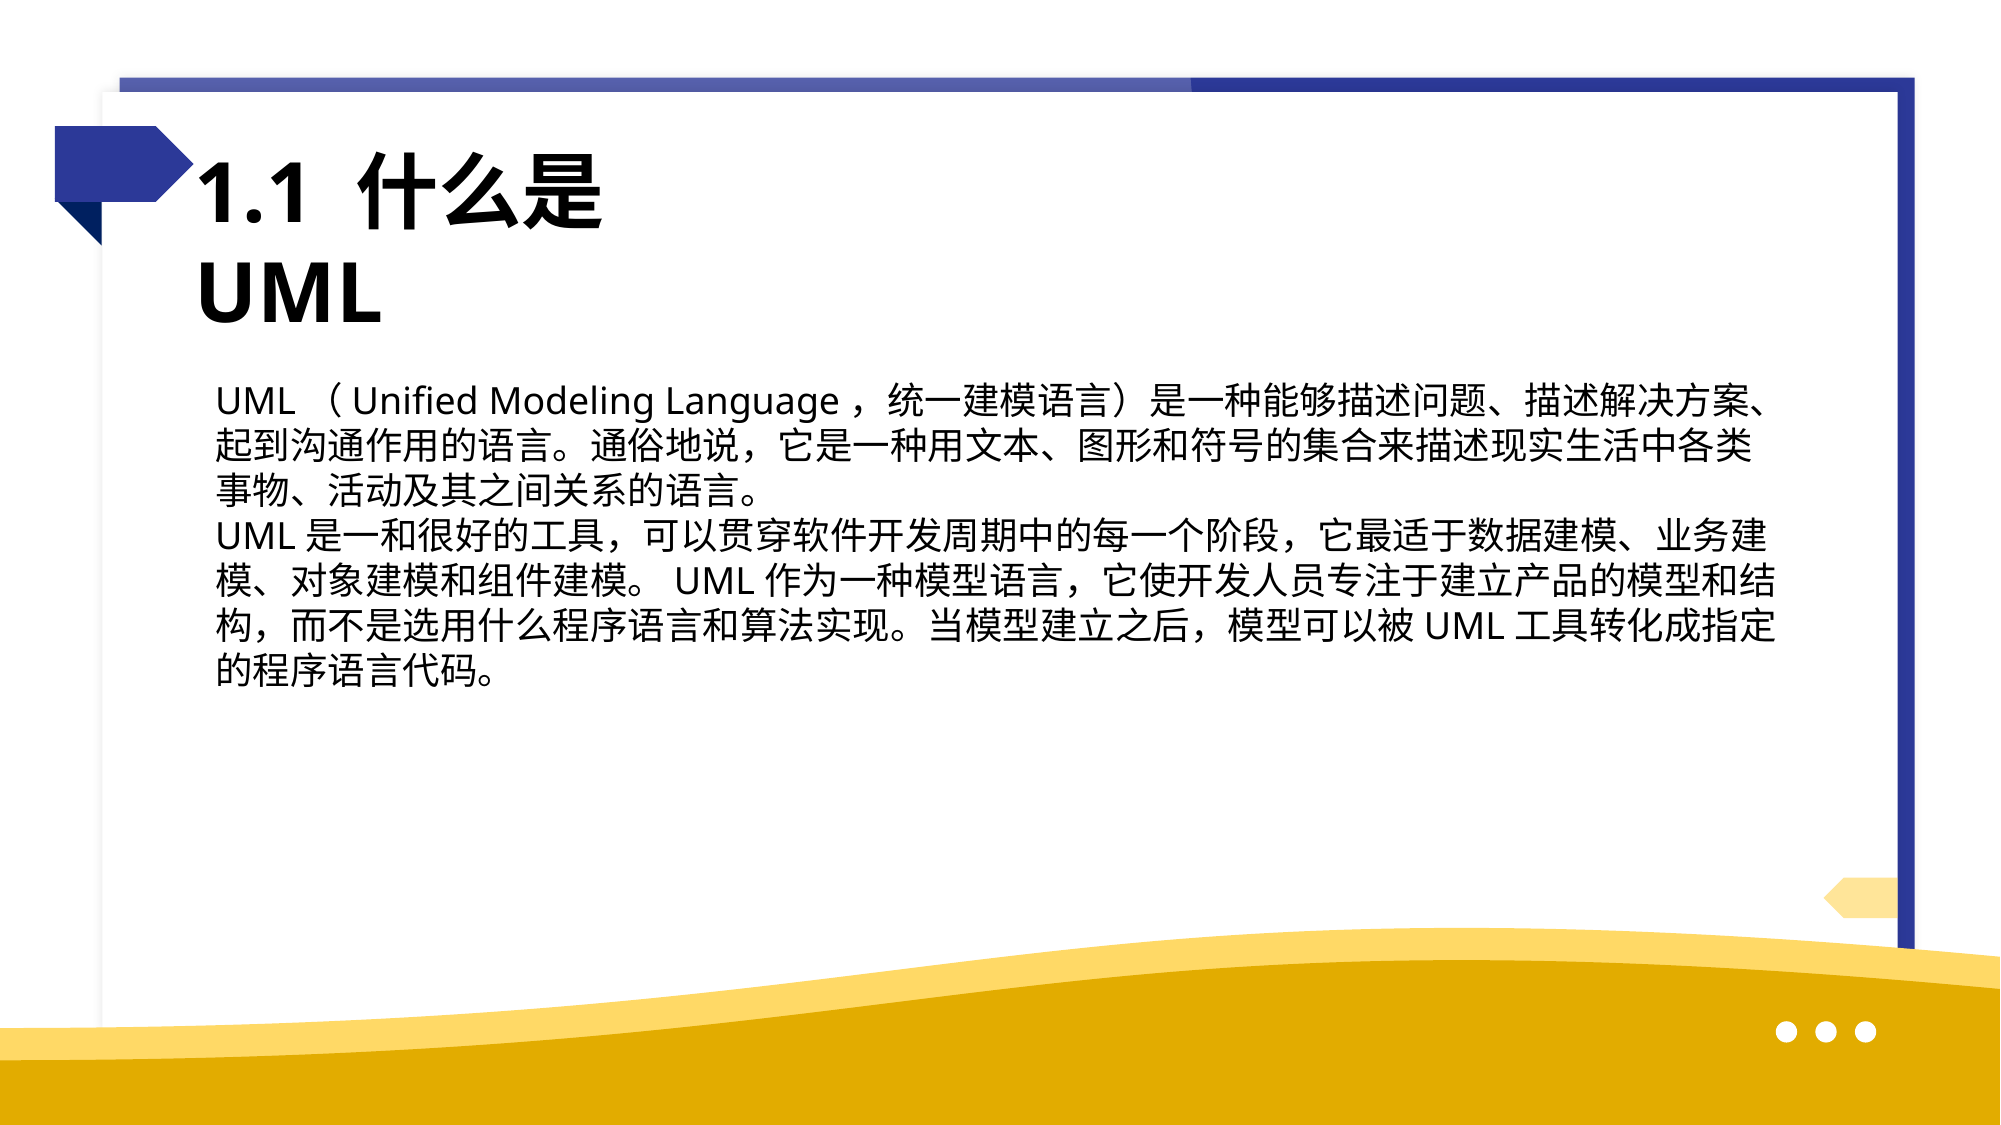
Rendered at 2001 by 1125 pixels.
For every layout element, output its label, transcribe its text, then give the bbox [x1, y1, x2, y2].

text_box UML（Unified Modeling Language，统一建模语言）是一种能够描述问题、描述解决方案、起到沟通作用的语言。通俗地说，它是一种用文本、图形和符号的集合来描述现实生活中各类事物、活动及其之间关系的语言。 UML是一和很好的工具，可以贯穿软件开发周期中的每一个阶段，它最适于数据建模、业务建模、对象建模和组件建模。UML作为一种模型语言，它使开发人员专注于建立产品的模型和结构，而不是选用什么程序语言和算法实现。当模型建立之后，模型可以被UML工具转化成指定的程序语言代码。 [200, 369, 1800, 700]
text_box 1.1 什么是UML [180, 131, 775, 347]
